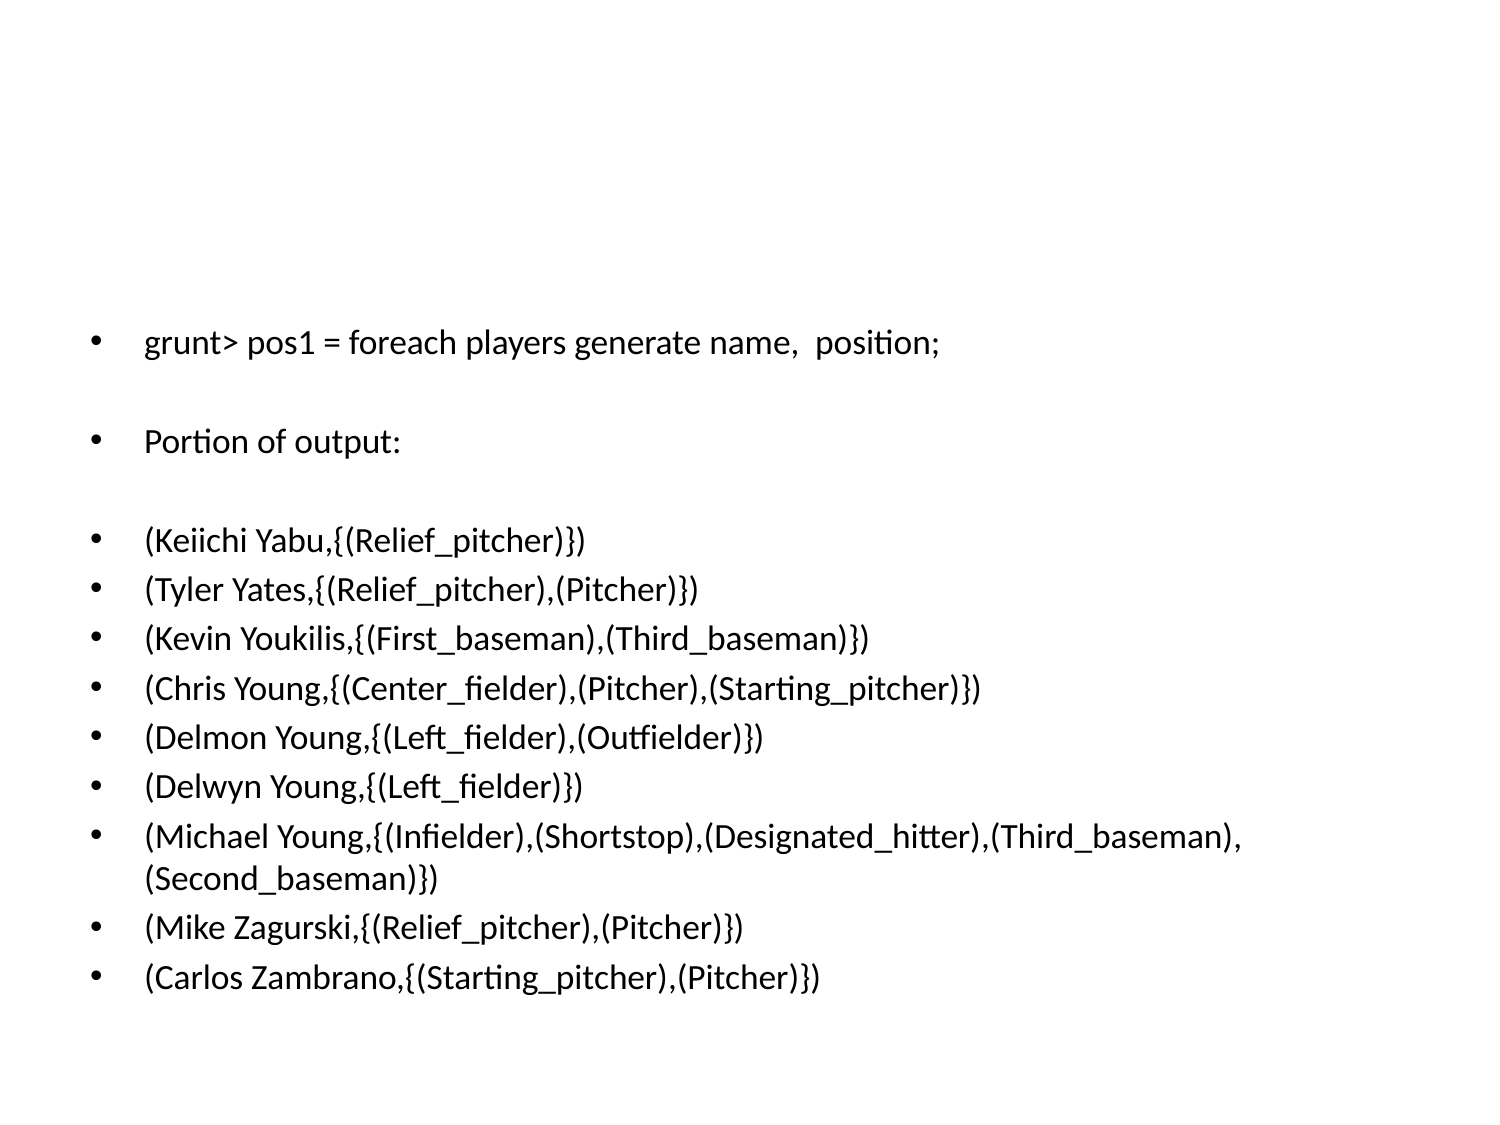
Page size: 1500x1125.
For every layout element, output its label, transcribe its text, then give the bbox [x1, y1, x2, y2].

list grunt> pos1 = foreach players generate name, position; Portion of output: (Keiichi Yabu,{(Relief_pitcher)}) (Tyler Yates,{(Relief_pitcher),(Pitcher)}) (Kevin Youkilis,{(First_baseman),(Third_baseman)}) (Chris Young,{(Center_fielder),(Pitcher),(Starting_pitcher)}) (Delmon Young,{(Left_fielder),(Outfielder)}) (Delwyn Young,{(Left_fielder)}) (Michael Young,{(Infielder),(Shortstop),(Designated_hitter),(Third_baseman),(Second_baseman)}) (Mike Zagurski,{(Relief_pitcher),(Pitcher)}) (Carlos Zambrano,{(Starting_pitcher),(Pitcher)}) [75, 262, 1425, 1005]
